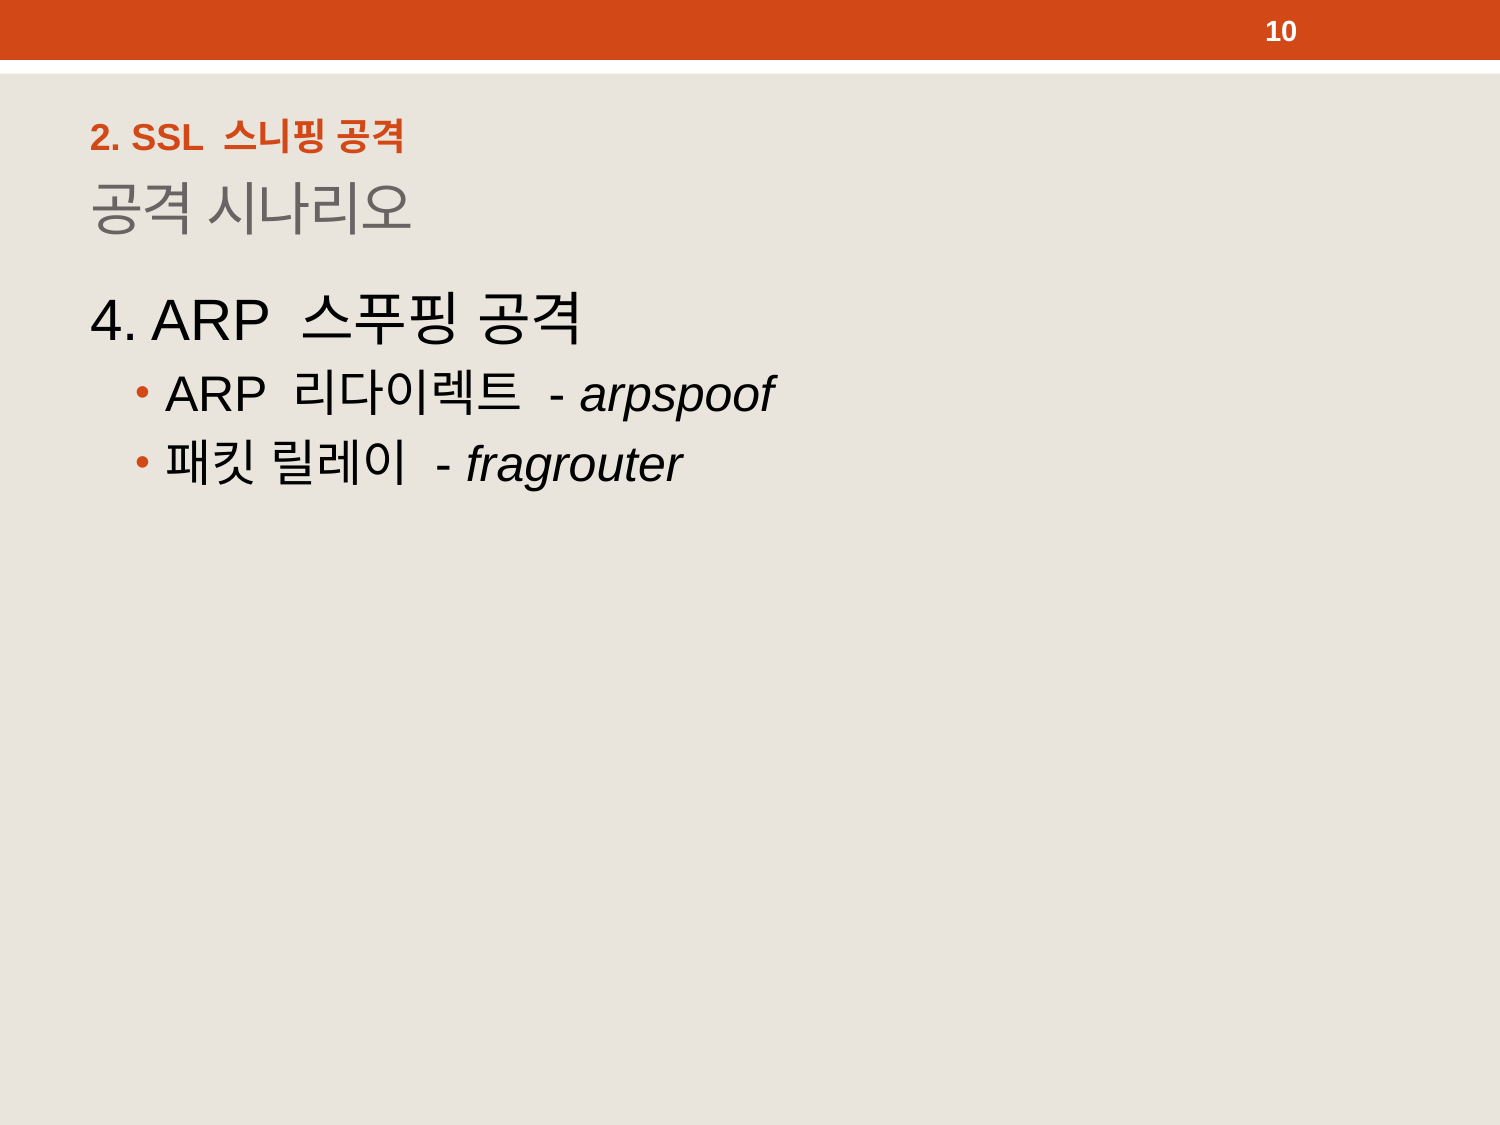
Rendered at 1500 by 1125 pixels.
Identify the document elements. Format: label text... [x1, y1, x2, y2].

list 4. ARP 스푸핑 공격 ARP 리다이렉트 - arpspoof 패킷 릴레이 - fragrouter [75, 274, 1400, 1049]
slide_number 10 [1250, 3, 1425, 57]
text_box 2. SSL 스니핑 공격 [75, 105, 443, 166]
title 공격 시나리오 [75, 165, 1425, 250]
